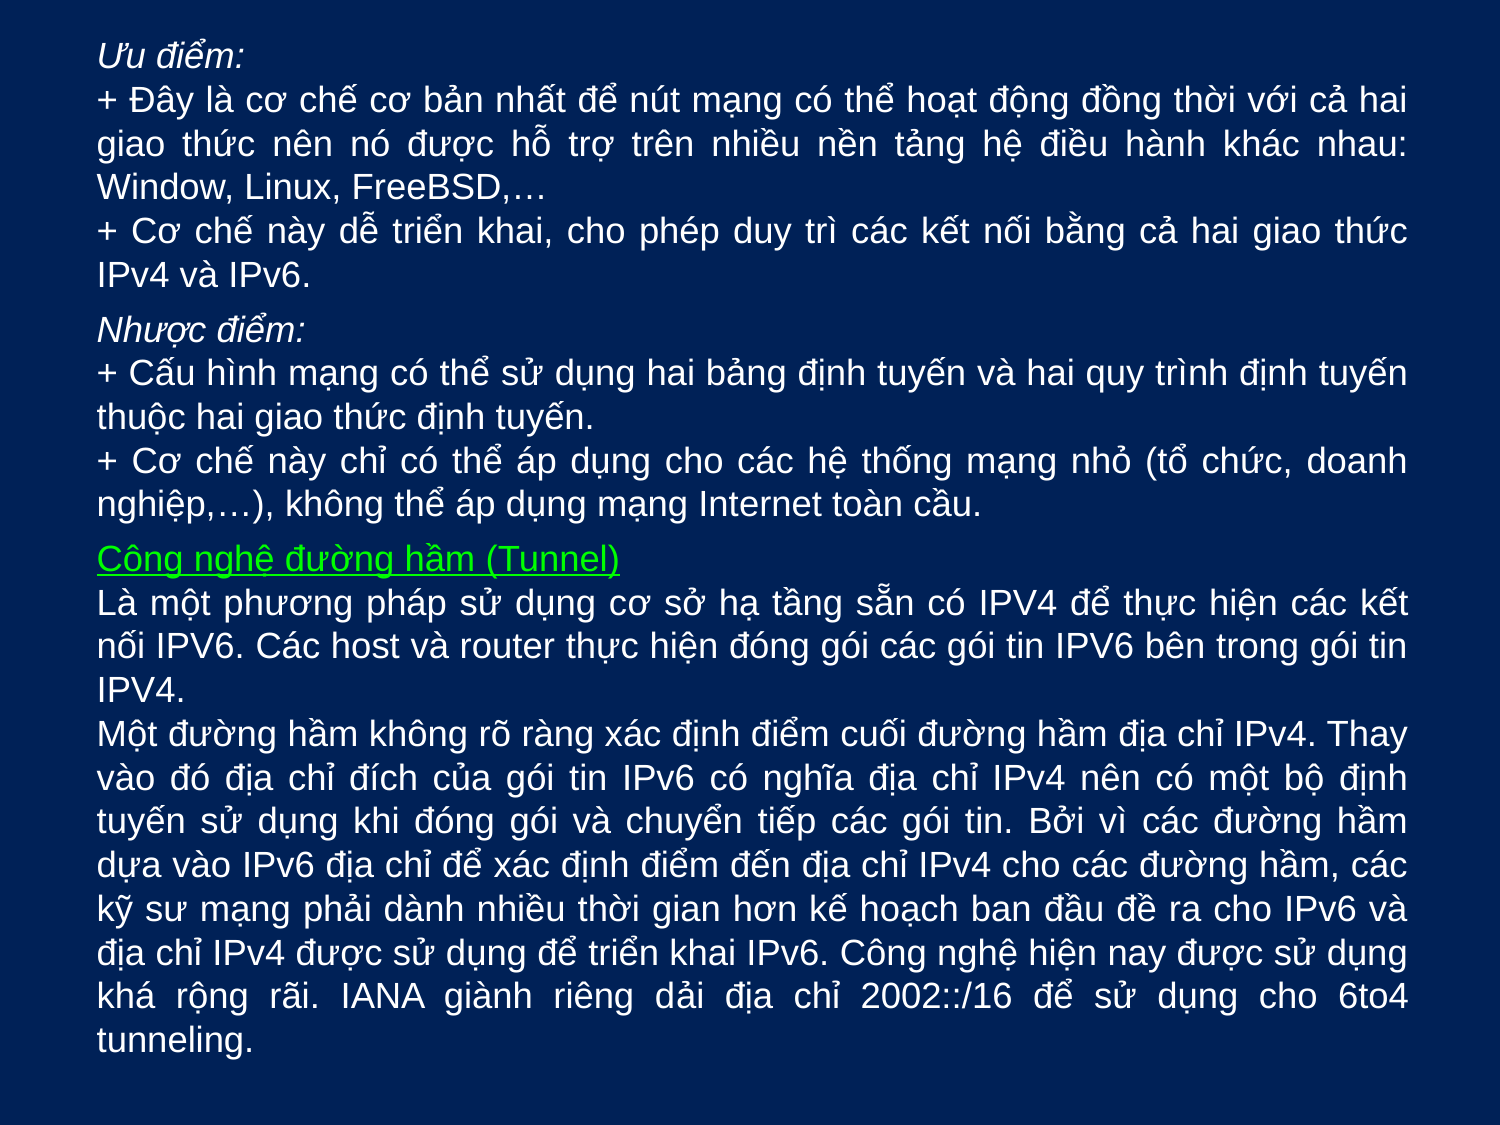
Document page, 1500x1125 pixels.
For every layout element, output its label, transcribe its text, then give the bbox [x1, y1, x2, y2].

text_box Ưu điểm: + Đây là cơ chế cơ bản nhất để nút mạng có thể hoạt động đồng thời với cả hai giao thức nên nó được hỗ trợ trên nhiều nền tảng hệ điều hành khác nhau: Window, Linux, FreeBSD,… + Cơ chế này dễ triển khai, cho phép duy trì các kết nối bằng cả hai giao thức IPv4 và IPv6. Nhược điểm: + Cấu hình mạng có thể sử dụng hai bảng định tuyến và hai quy trình định tuyến thuộc hai giao thức định tuyến. + Cơ chế này chỉ có thể áp dụng cho các hệ thống mạng nhỏ (tổ chức, doanh nghiệp,…), không thể áp dụng mạng Internet toàn cầu. Công nghệ đường hầm (Tunnel) Là một phương pháp sử dụng cơ sở hạ tầng sẵn có IPV4 để thực hiện các kết nối IPV6. Các host và router thực hiện đóng gói các gói tin IPV6 bên trong gói tin IPV4. Một đường hầm không rõ ràng xác định điểm cuối đường hầm địa chỉ IPv4. Thay vào đó địa chỉ đích của gói tin IPv6 có nghĩa địa chỉ IPv4 nên có một bộ định tuyến sử dụng khi đóng gói và chuyển tiếp các gói tin. Bởi vì các đường hầm dựa vào IPv6 địa chỉ để xác định điểm đến địa chỉ IPv4 cho các đường hầm, các kỹ sư mạng phải dành nhiều thời gian hơn kế hoạch ban đầu đề ra cho IPv6 và địa chỉ IPv4 được sử dụng để triển khai IPv6. Công nghệ hiện nay được sử dụng khá rộng rãi. IANA giành riêng dải địa chỉ 2002::/16 để sử dụng cho 6to4 tunneling. [81, 24, 1425, 1067]
